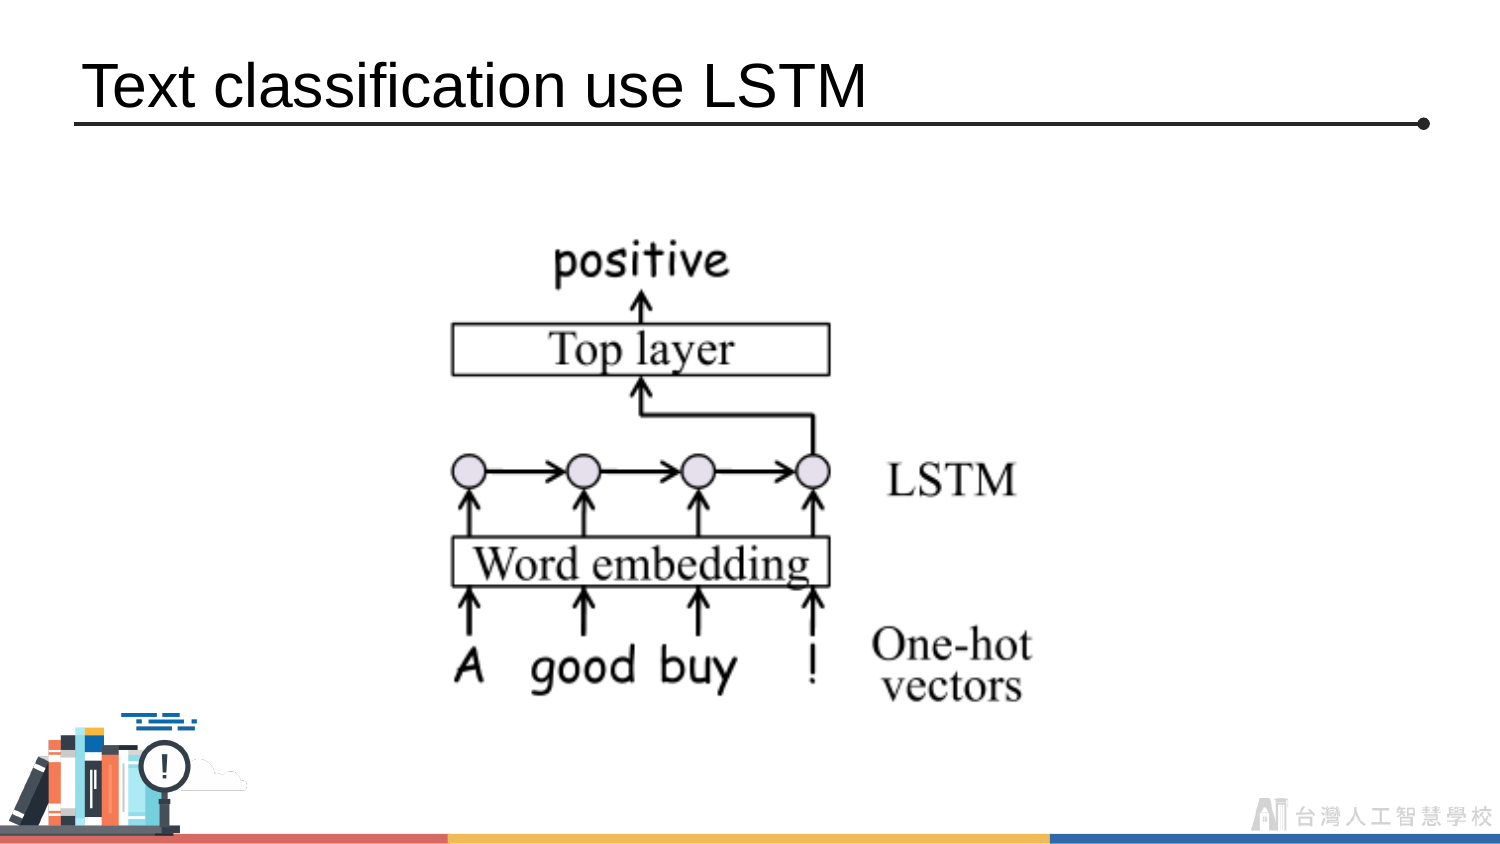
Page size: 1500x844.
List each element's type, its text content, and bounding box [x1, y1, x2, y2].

title Text classification use LSTM [77, 35, 1038, 129]
picture [0, 713, 247, 836]
picture [434, 226, 1045, 716]
